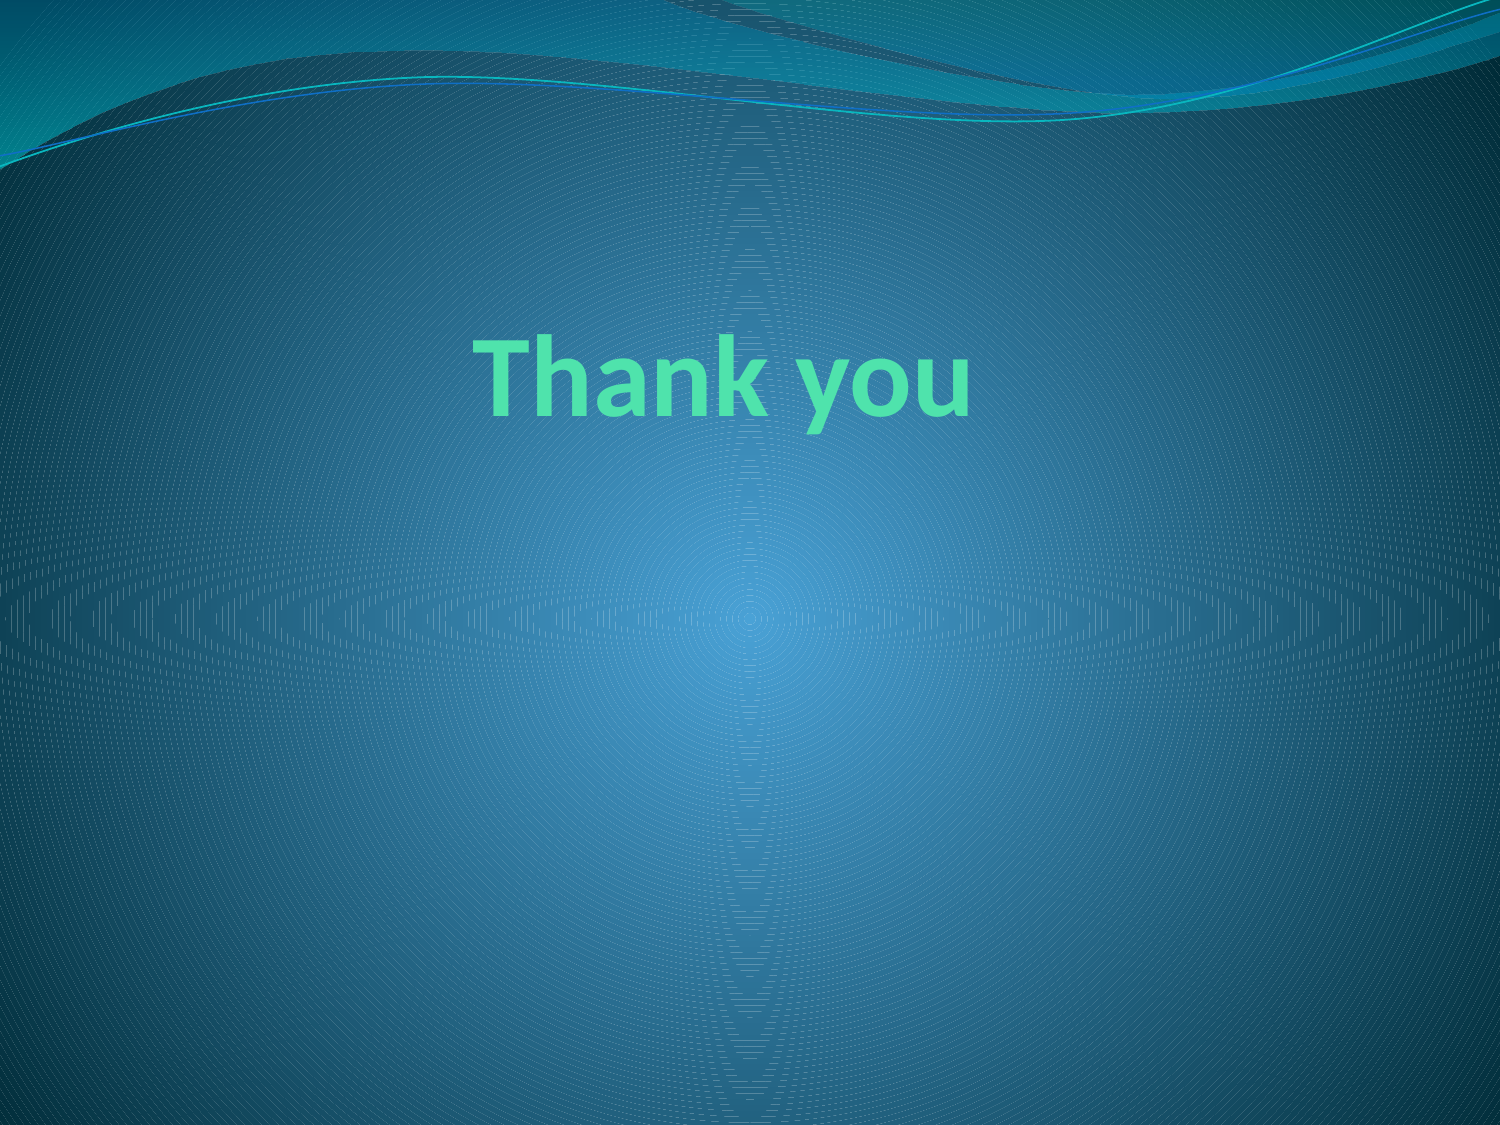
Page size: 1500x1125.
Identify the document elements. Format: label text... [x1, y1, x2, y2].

title Thank you [86, 216, 1362, 440]
